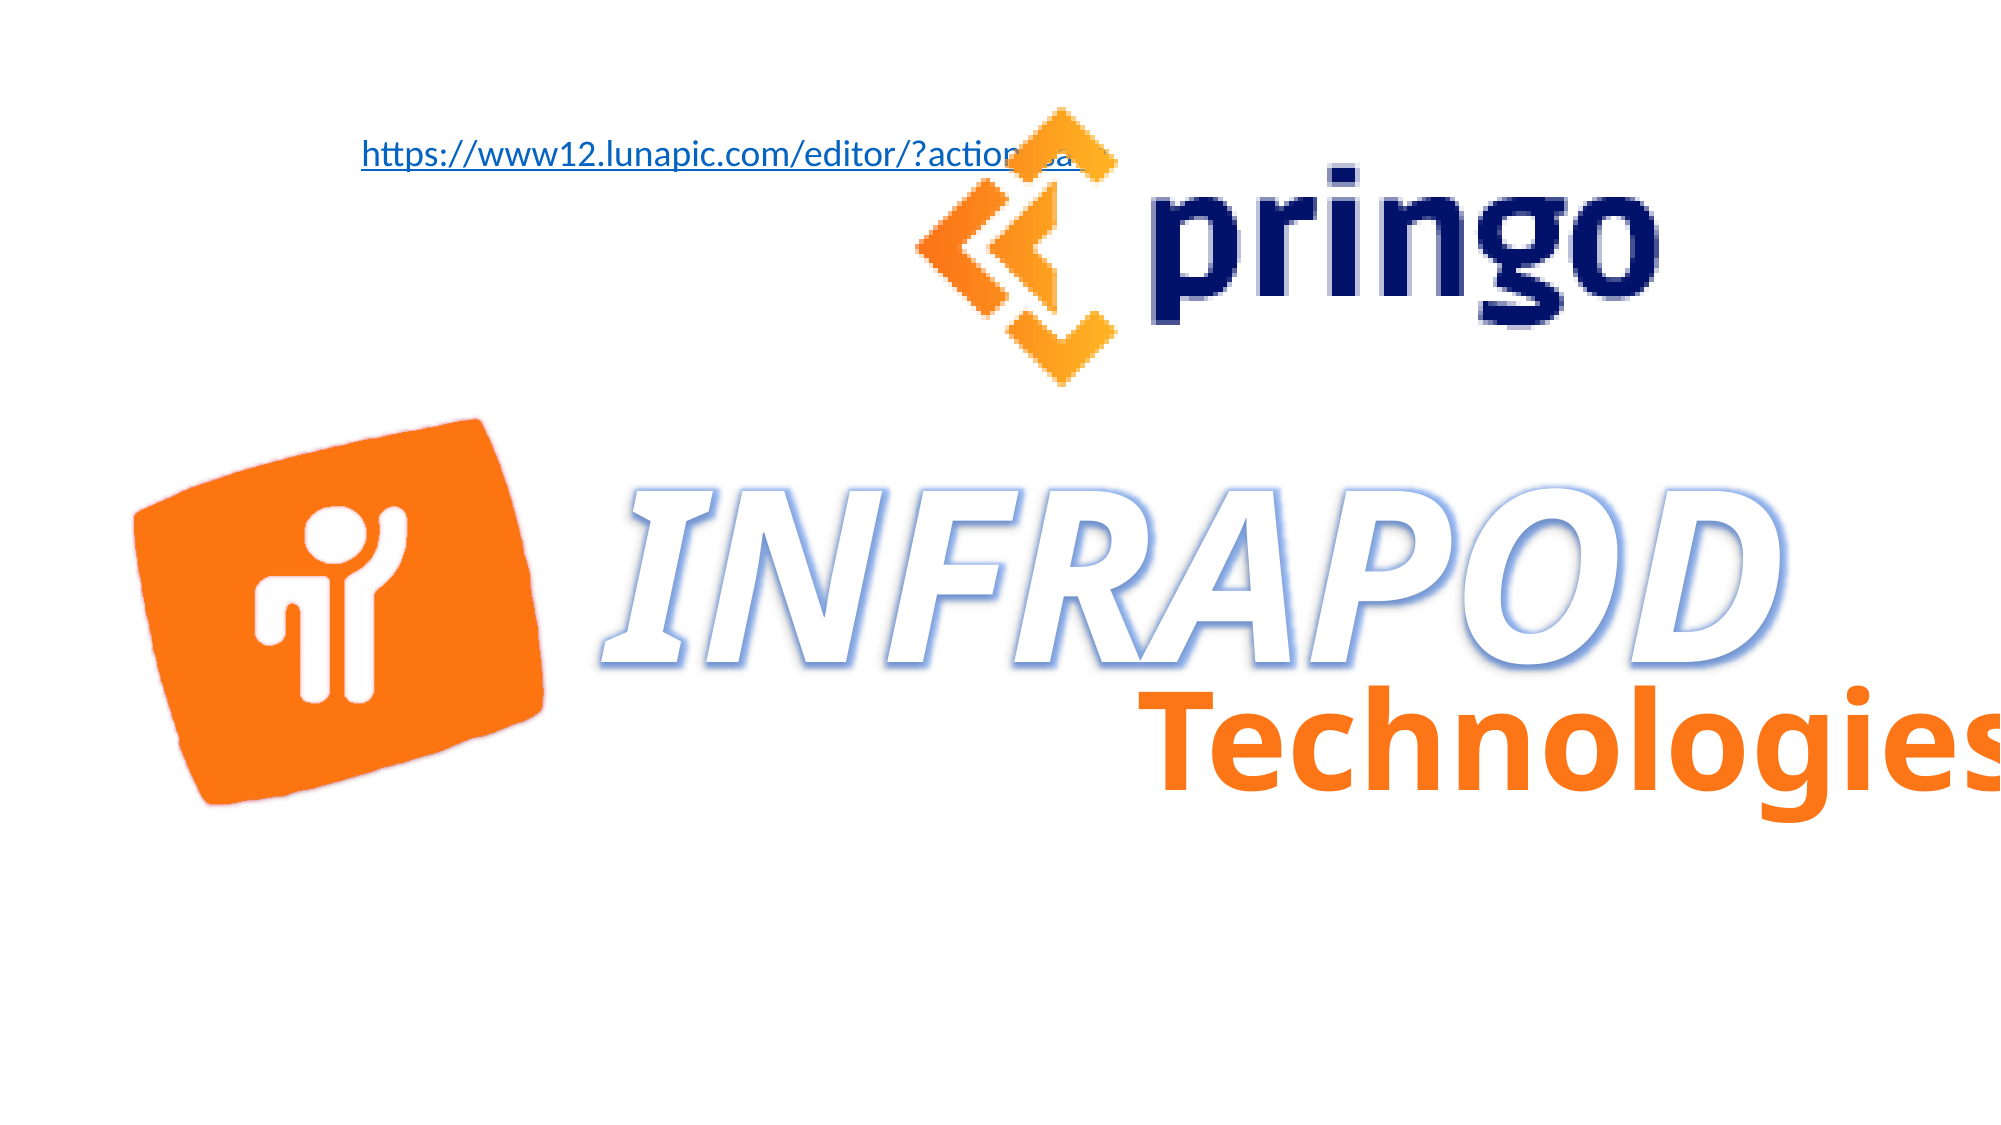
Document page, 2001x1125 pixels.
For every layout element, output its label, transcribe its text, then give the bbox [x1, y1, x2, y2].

text_box https://www12.lunapic.com/editor/?action=save [346, 121, 915, 227]
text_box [112, 401, 1896, 828]
picture [915, 107, 1659, 388]
